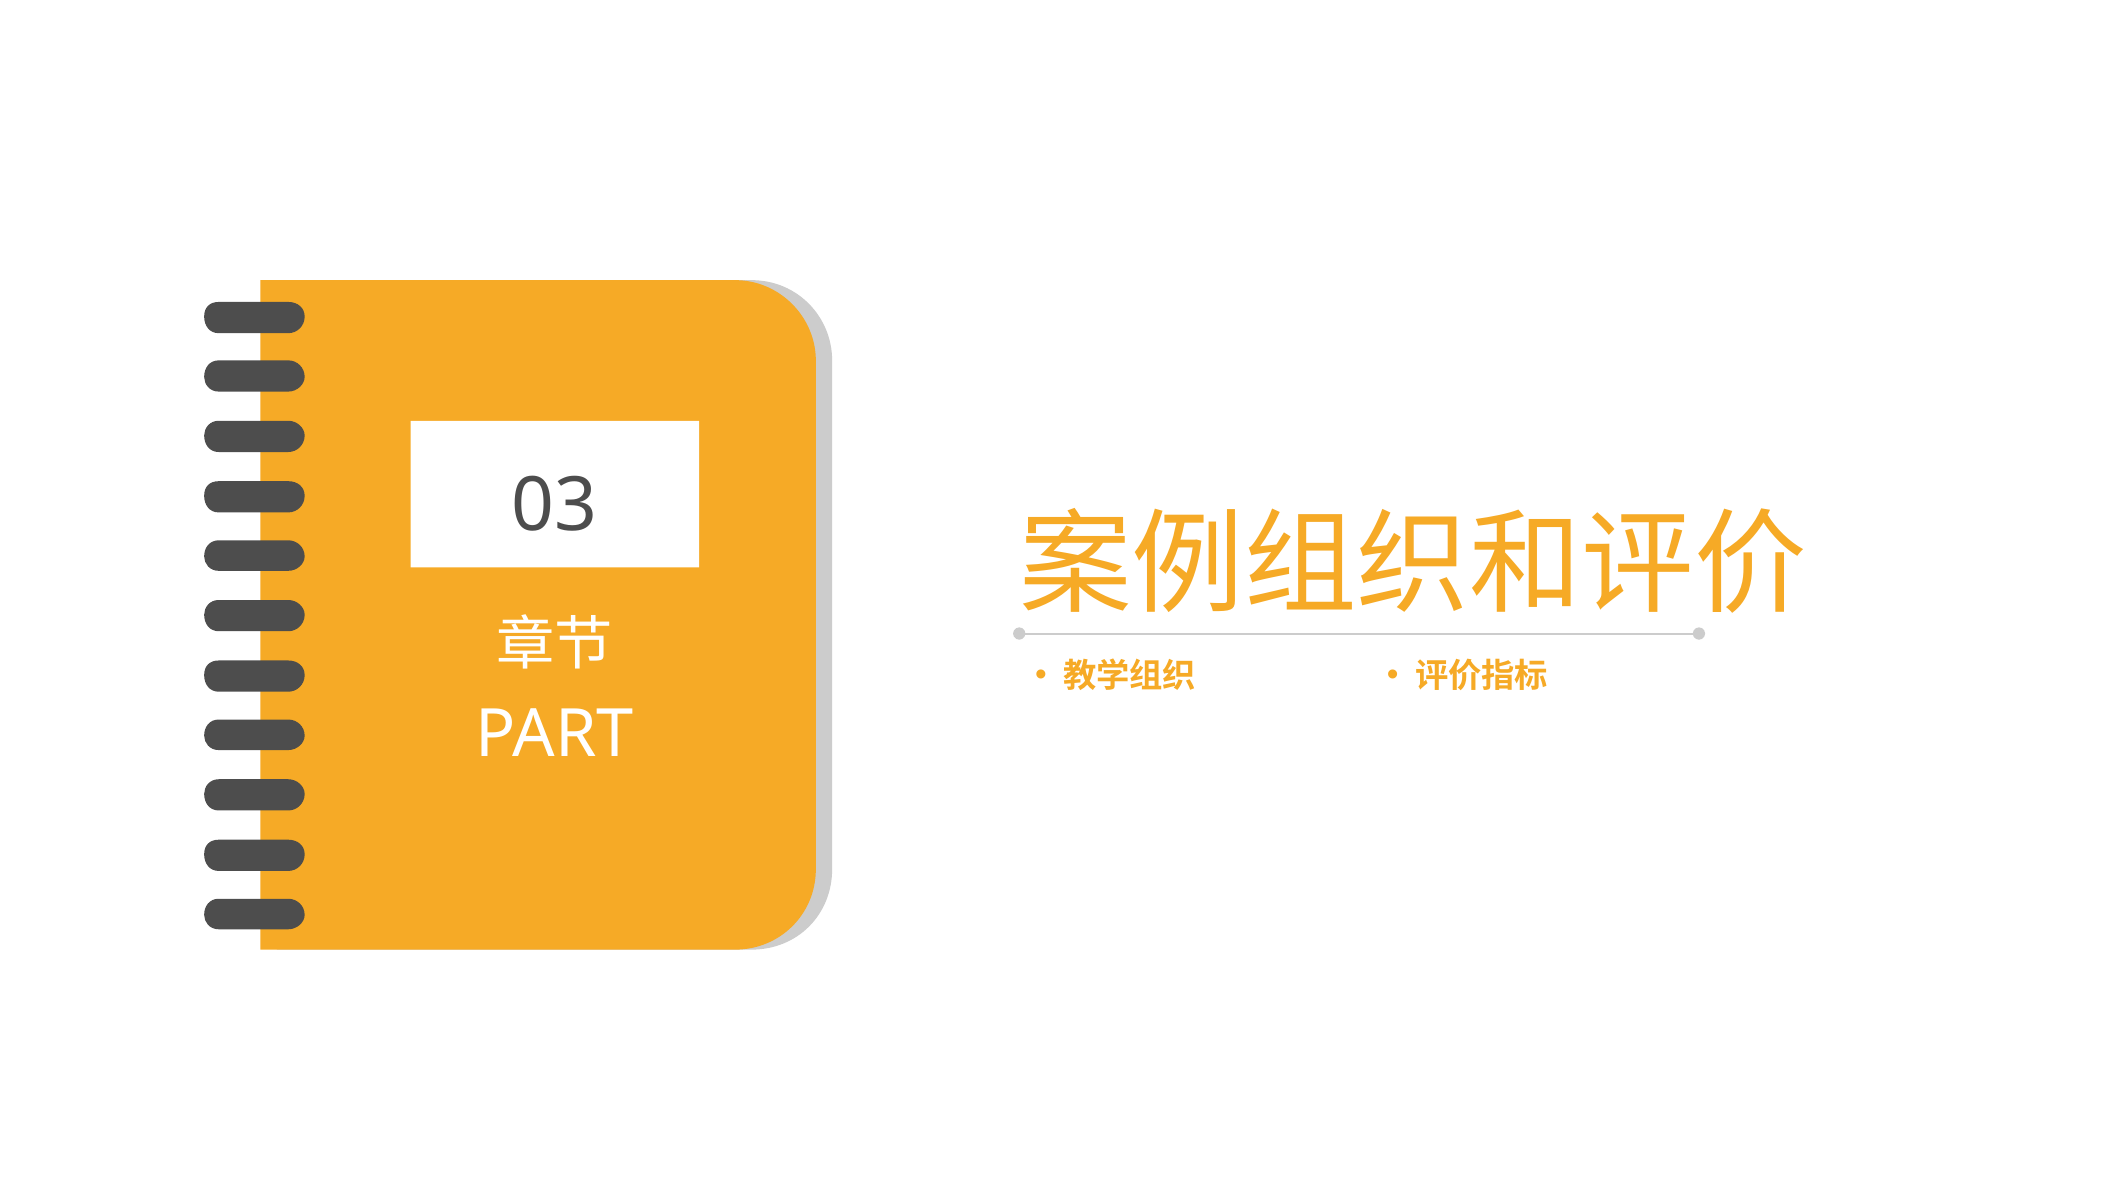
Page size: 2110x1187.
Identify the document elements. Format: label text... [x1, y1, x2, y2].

text_box 教学组织 [1020, 646, 1212, 702]
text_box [204, 280, 833, 950]
text_box 评价指标 [1372, 646, 1564, 702]
text_box 案例组织和评价 [1019, 491, 1811, 627]
